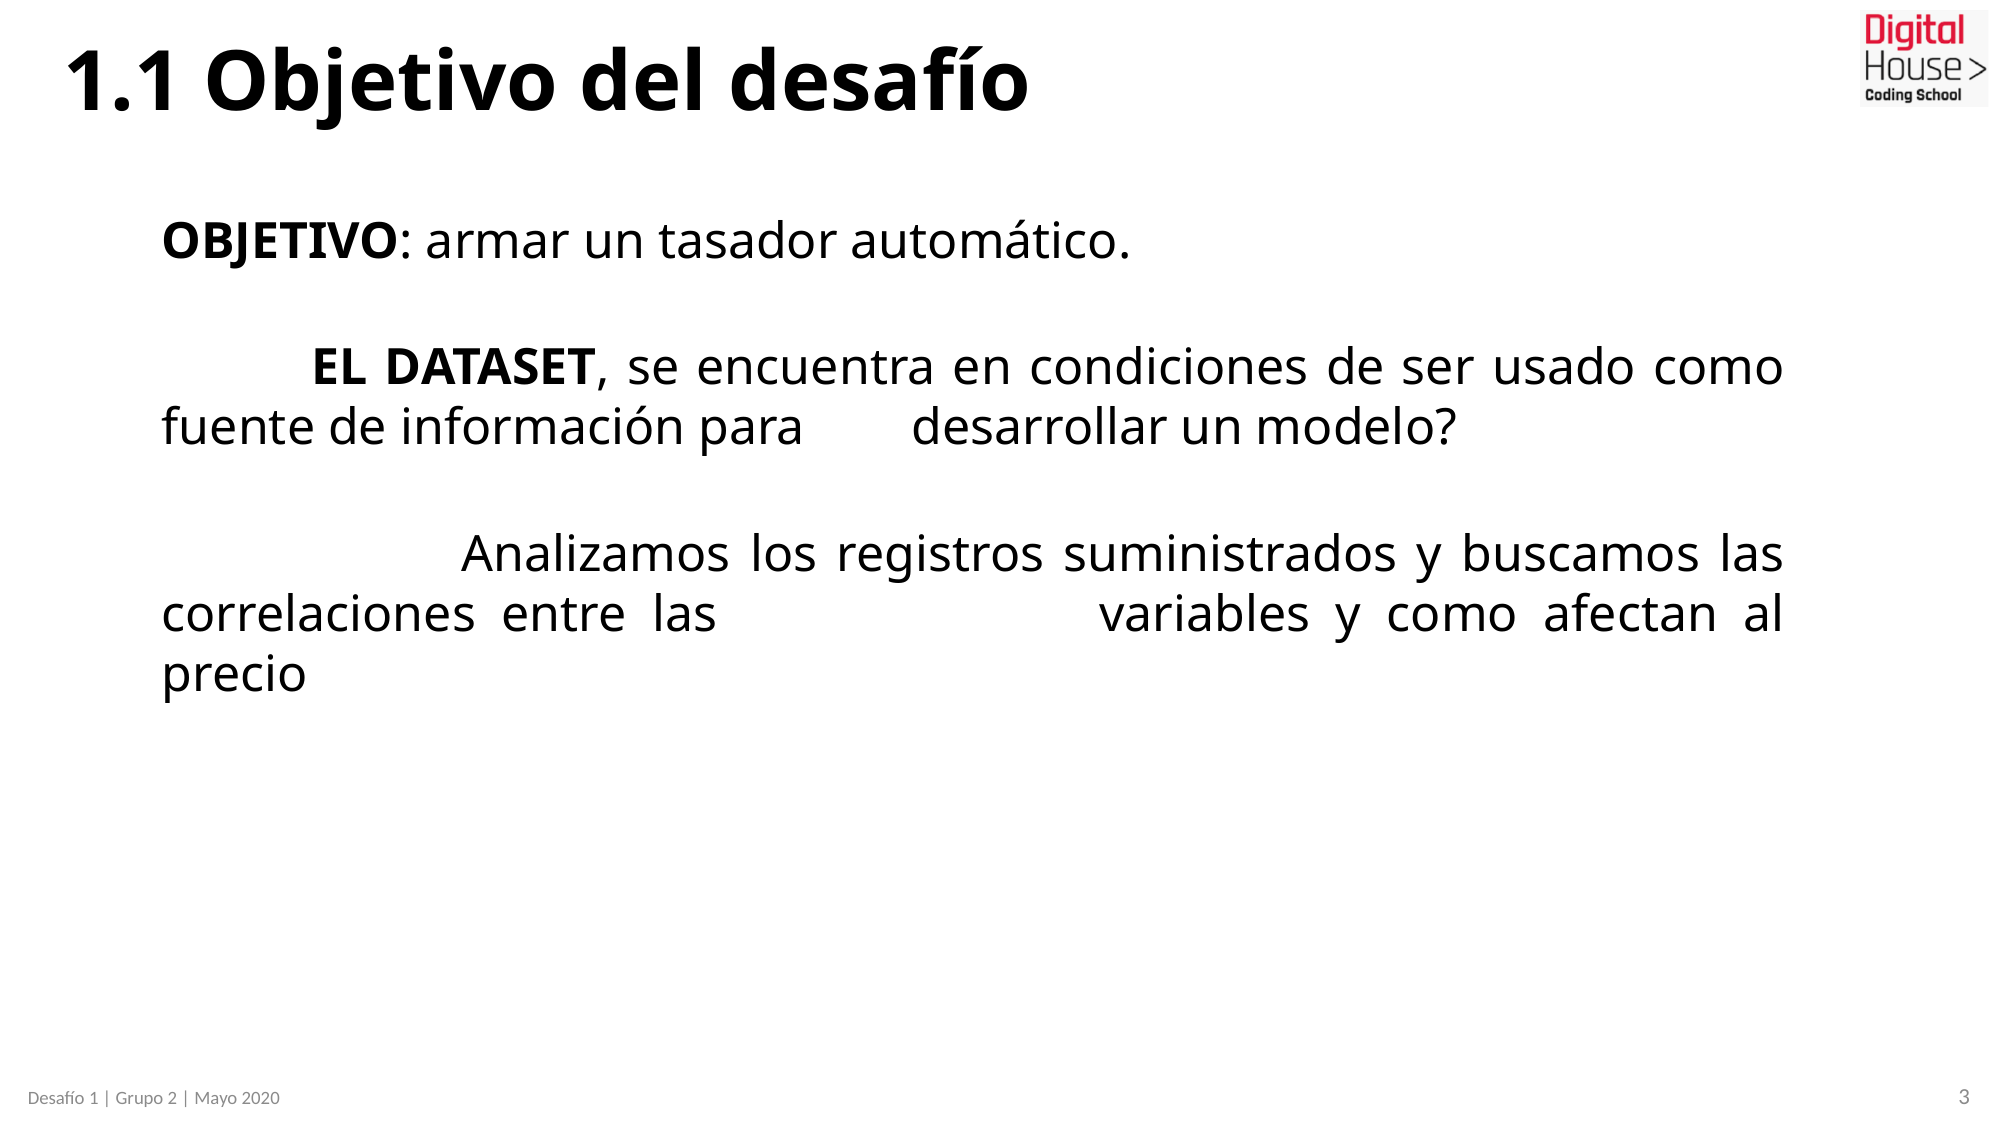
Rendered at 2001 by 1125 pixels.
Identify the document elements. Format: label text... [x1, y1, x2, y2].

picture [1860, 10, 1989, 107]
slide_number 3 [1535, 1065, 1985, 1125]
subtitle OBJETIVO: armar un tasador automático. EL DATASET, se encuentra en condiciones de ser usado como fuente de información para desarrollar un modelo? Analizamos los registros suministrados y buscamos las correlaciones entre las variables y como afectan al precio [146, 200, 1800, 934]
title 1.1 Objetivo del desafío [48, 0, 1590, 171]
footer Desafío 1 | Grupo 2 | Mayo 2020 [12, 1066, 688, 1125]
